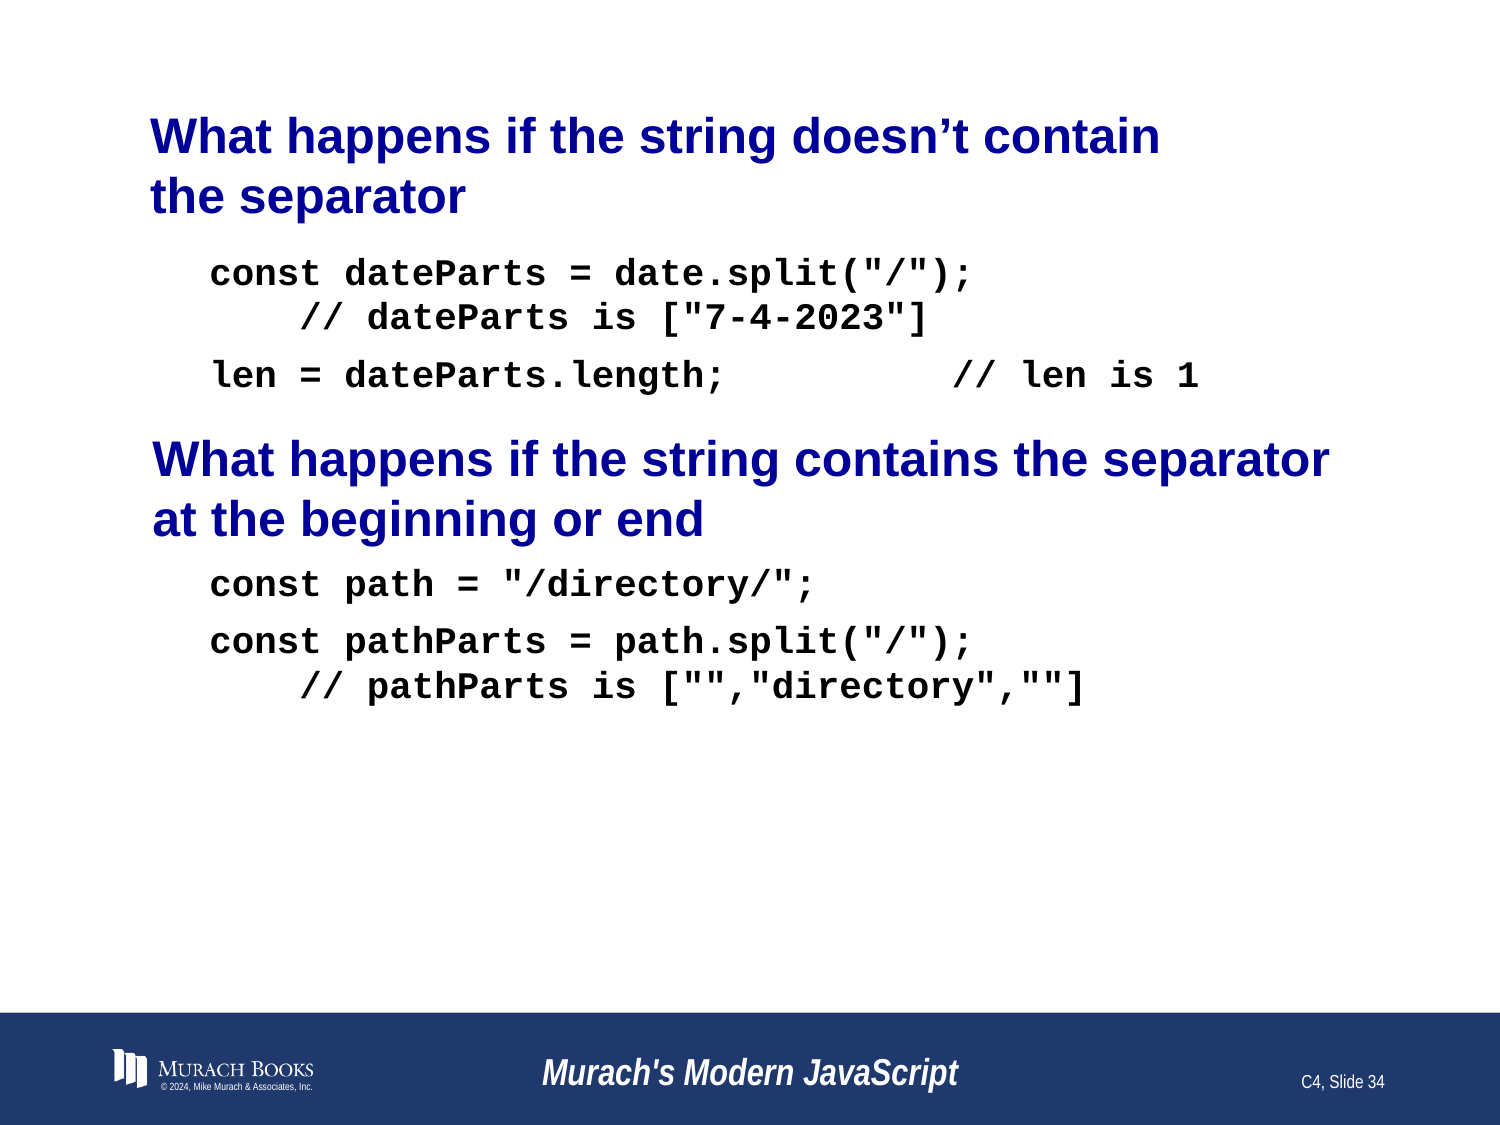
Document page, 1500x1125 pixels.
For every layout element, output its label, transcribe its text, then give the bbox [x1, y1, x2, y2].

title What happens if the string doesn’t contain the separator [150, 102, 1350, 224]
slide_number Murach's Modern JavaScript [450, 1025, 1050, 1100]
list const dateParts = date.split("/"); // dateParts is ["7-4-2023"] len = dateParts.length; // len is 1 What happens if the string contains the separator at the beginning or end const path = "/directory/"; const pathParts = path.split("/"); // pathParts is ["","directory",""] [137, 239, 1350, 978]
footer © 2024, Mike Murach & Associates, Inc. [12, 1025, 450, 1100]
slide_number C4, Slide 34 [1087, 1025, 1400, 1100]
